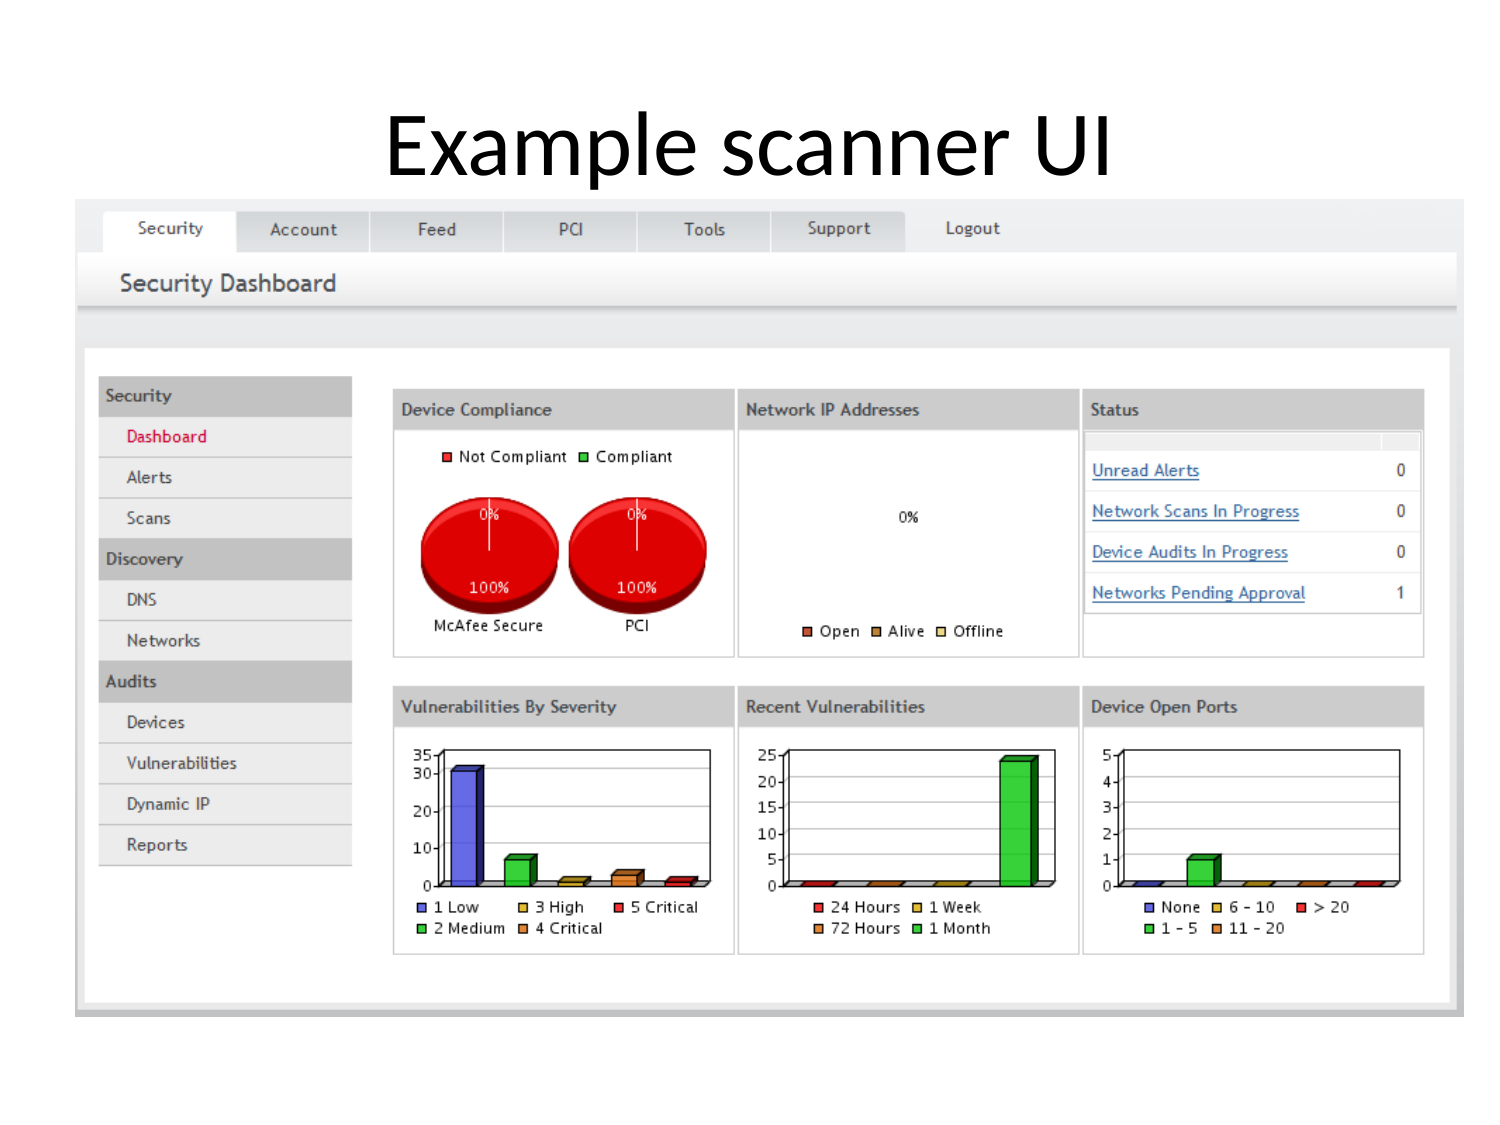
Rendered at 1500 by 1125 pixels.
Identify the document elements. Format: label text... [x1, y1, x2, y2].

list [75, 199, 1464, 1017]
title Example scanner UI [75, 45, 1425, 198]
